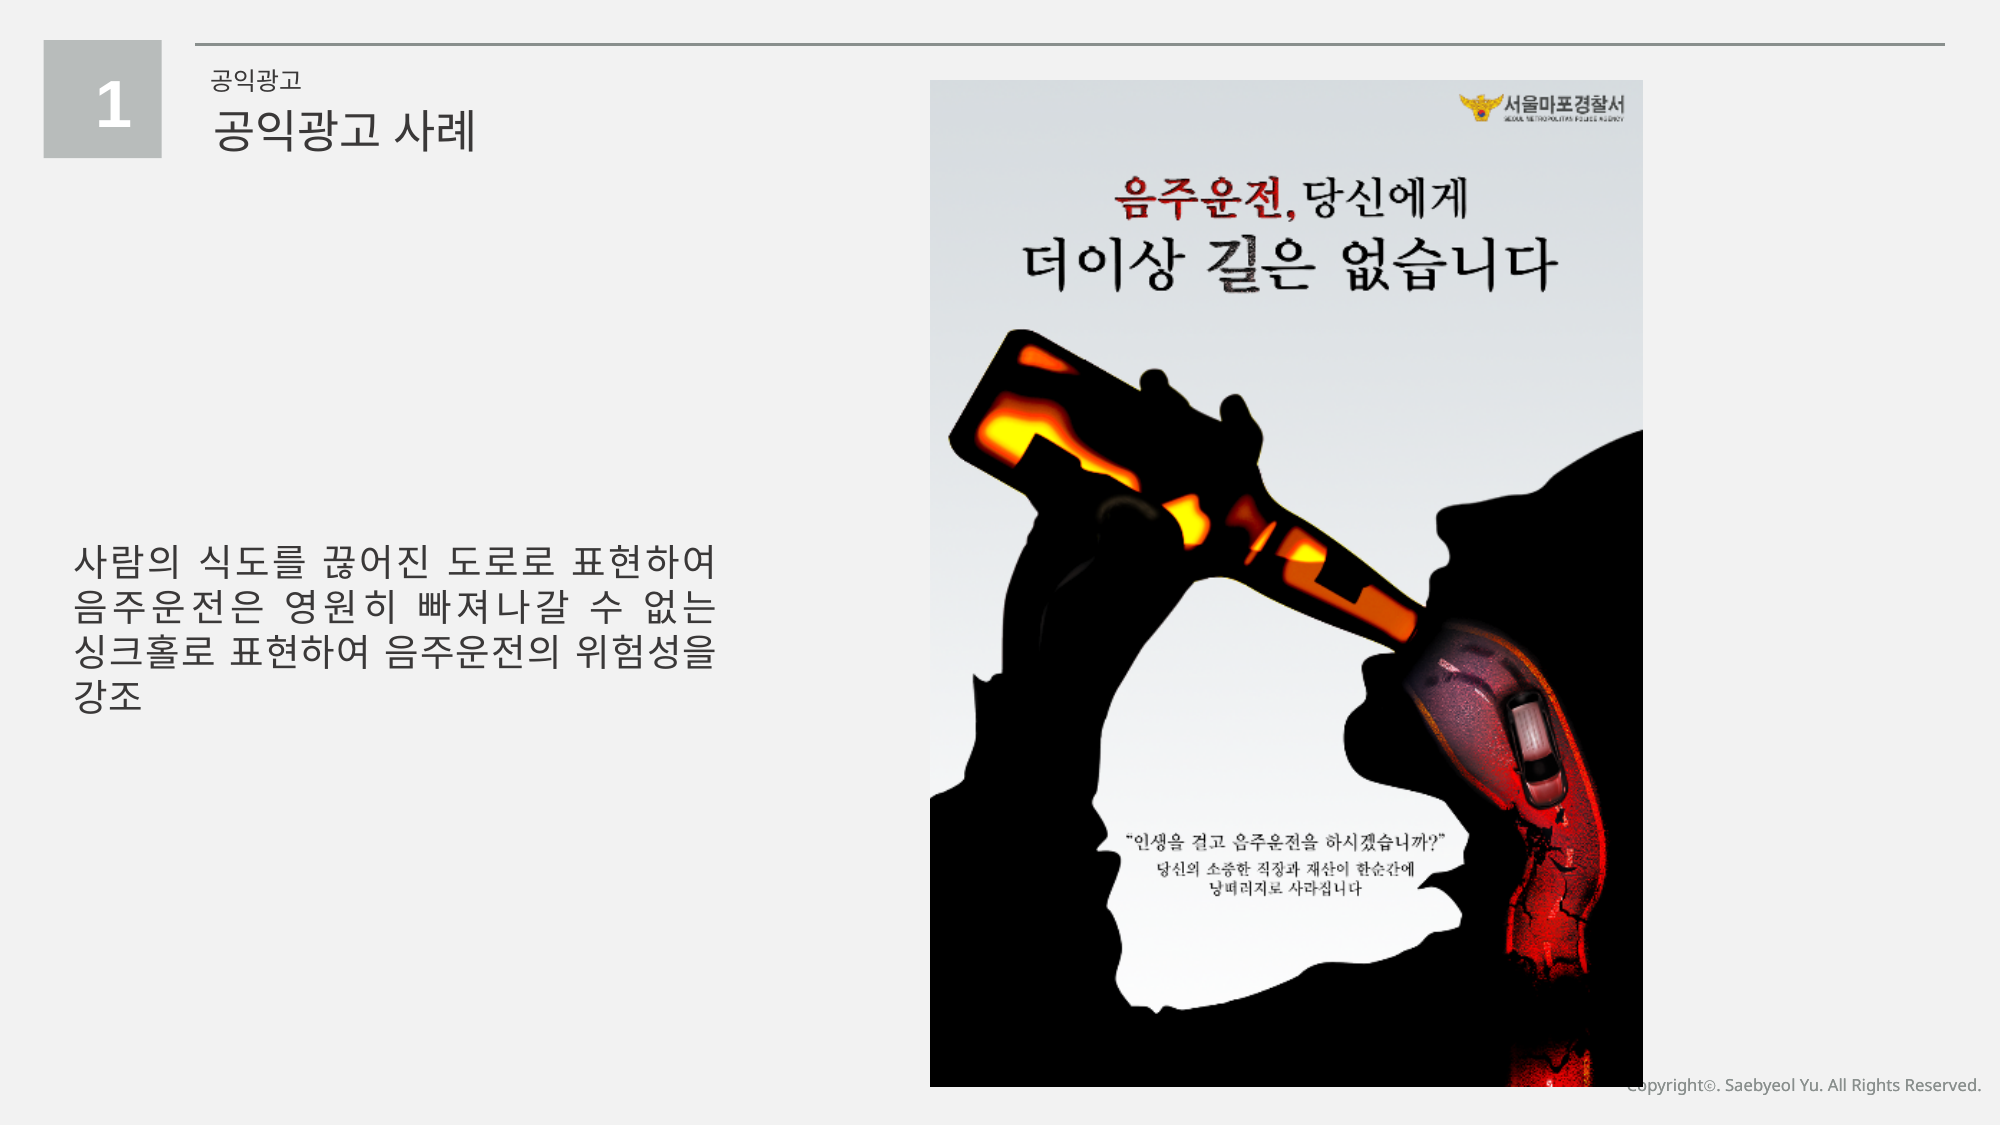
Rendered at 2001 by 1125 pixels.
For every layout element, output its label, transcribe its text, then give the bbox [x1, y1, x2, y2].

picture [930, 80, 1643, 1087]
text_box [42, 39, 163, 159]
text_box Copyrightⓒ. Saebyeol Yu. All Rights Reserved. [1611, 1067, 1998, 1102]
text_box 1 [80, 52, 123, 148]
text_box 사람의 식도를 끊어진 도로로 표현하여 음주운전은 영원히 빠져나갈 수 없는 싱크홀로 표현하여 음주운전의 위험성을 강조 [59, 531, 733, 727]
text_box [194, 57, 497, 167]
